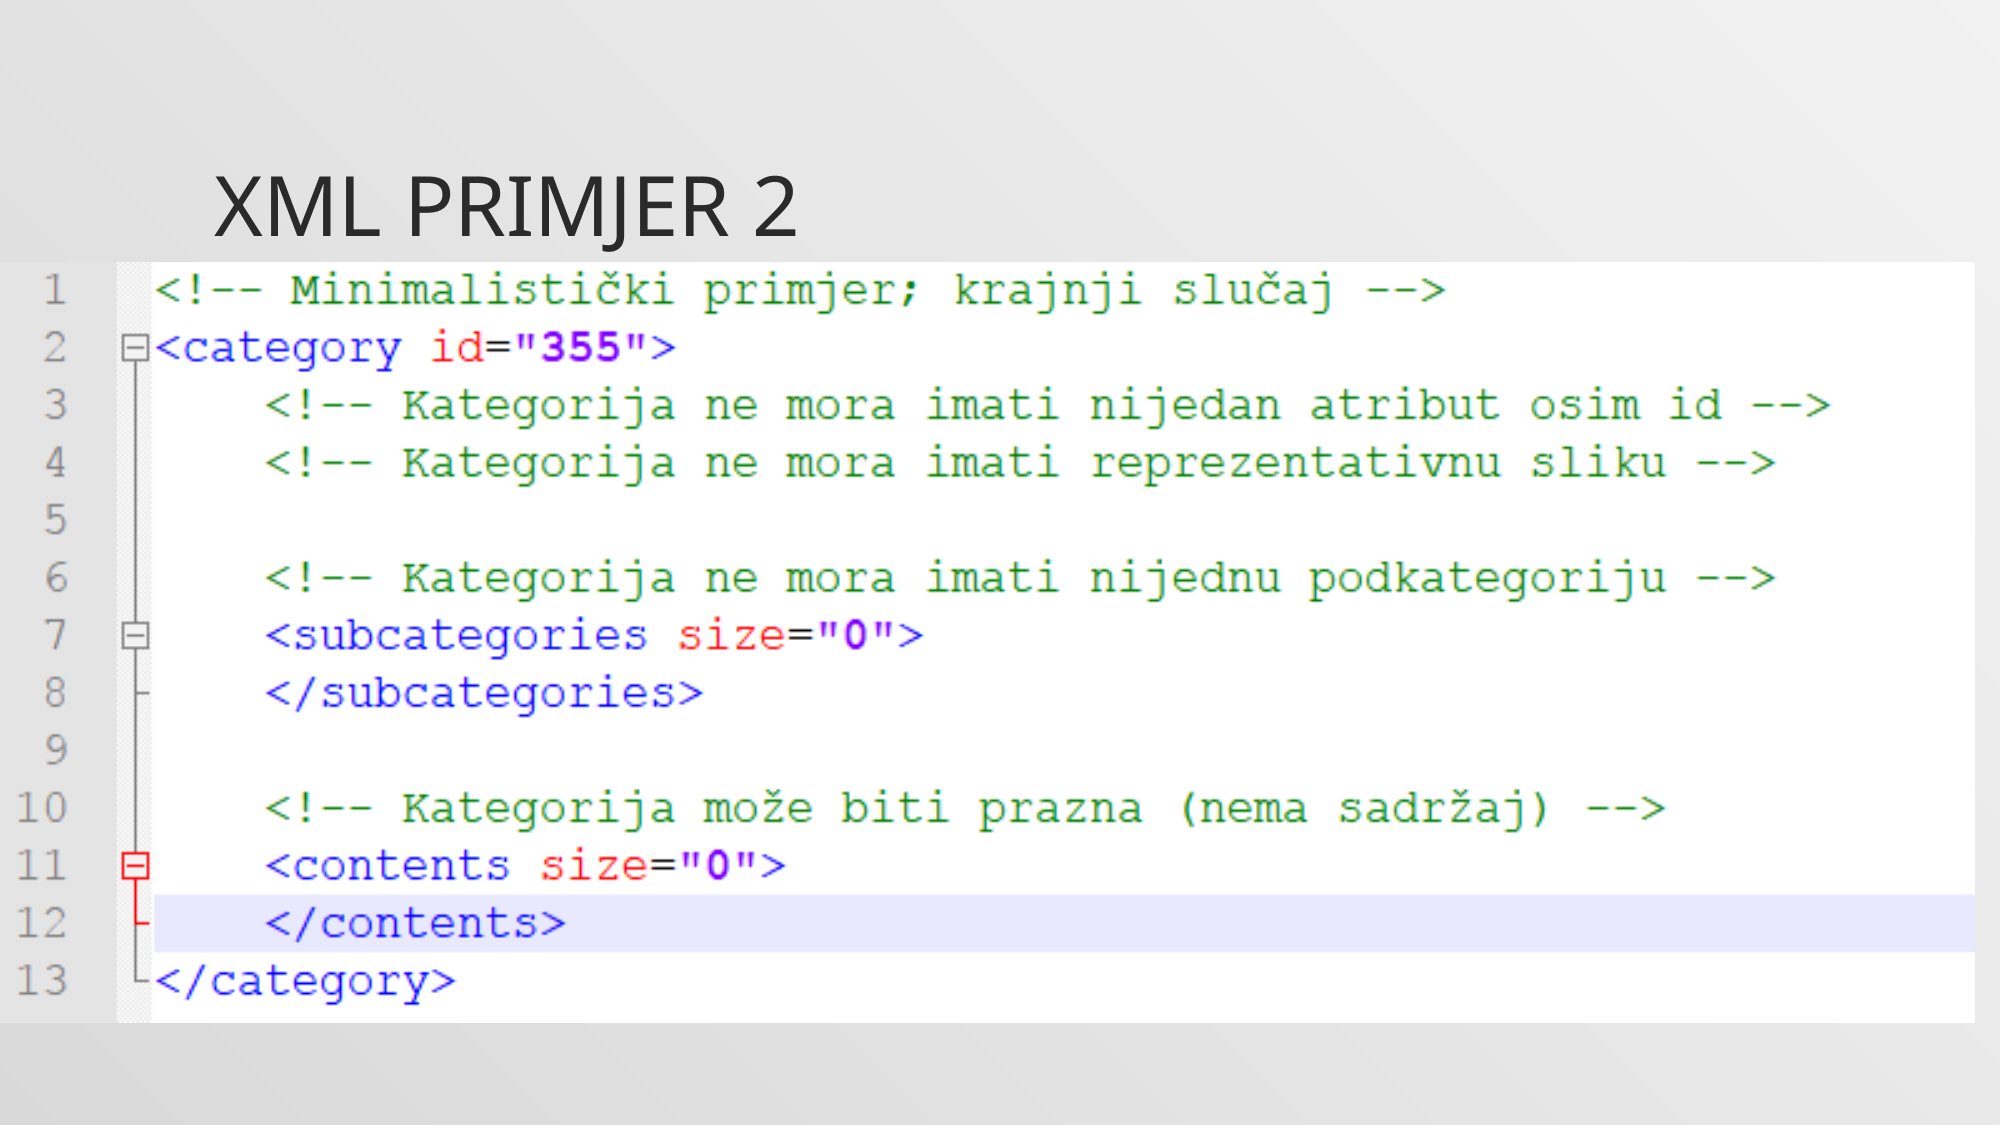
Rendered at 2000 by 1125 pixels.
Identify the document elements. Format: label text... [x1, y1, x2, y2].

title XML primjer 2 [199, 45, 1800, 262]
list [0, 262, 1975, 1023]
